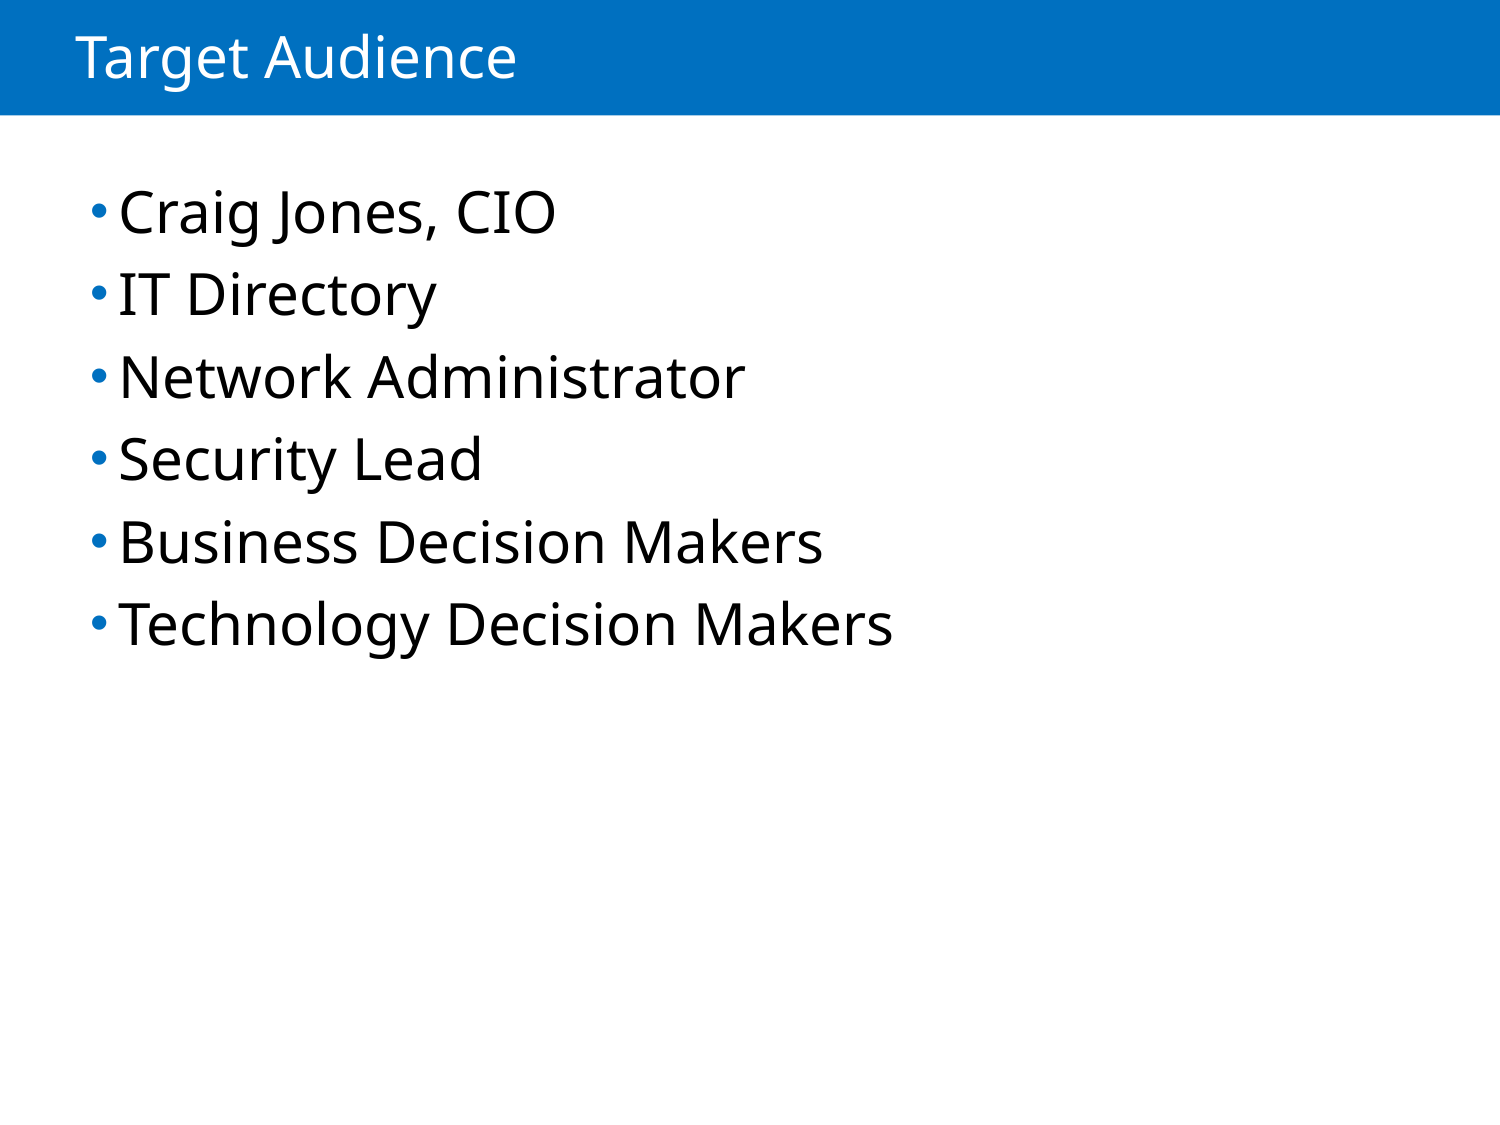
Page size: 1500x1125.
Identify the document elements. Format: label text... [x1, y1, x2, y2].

text_box Craig Jones, CIO IT Directory Network Administrator Security Lead Business Decision Makers Technology Decision Makers [75, 167, 1408, 1012]
title Target Audience [75, 0, 1351, 122]
